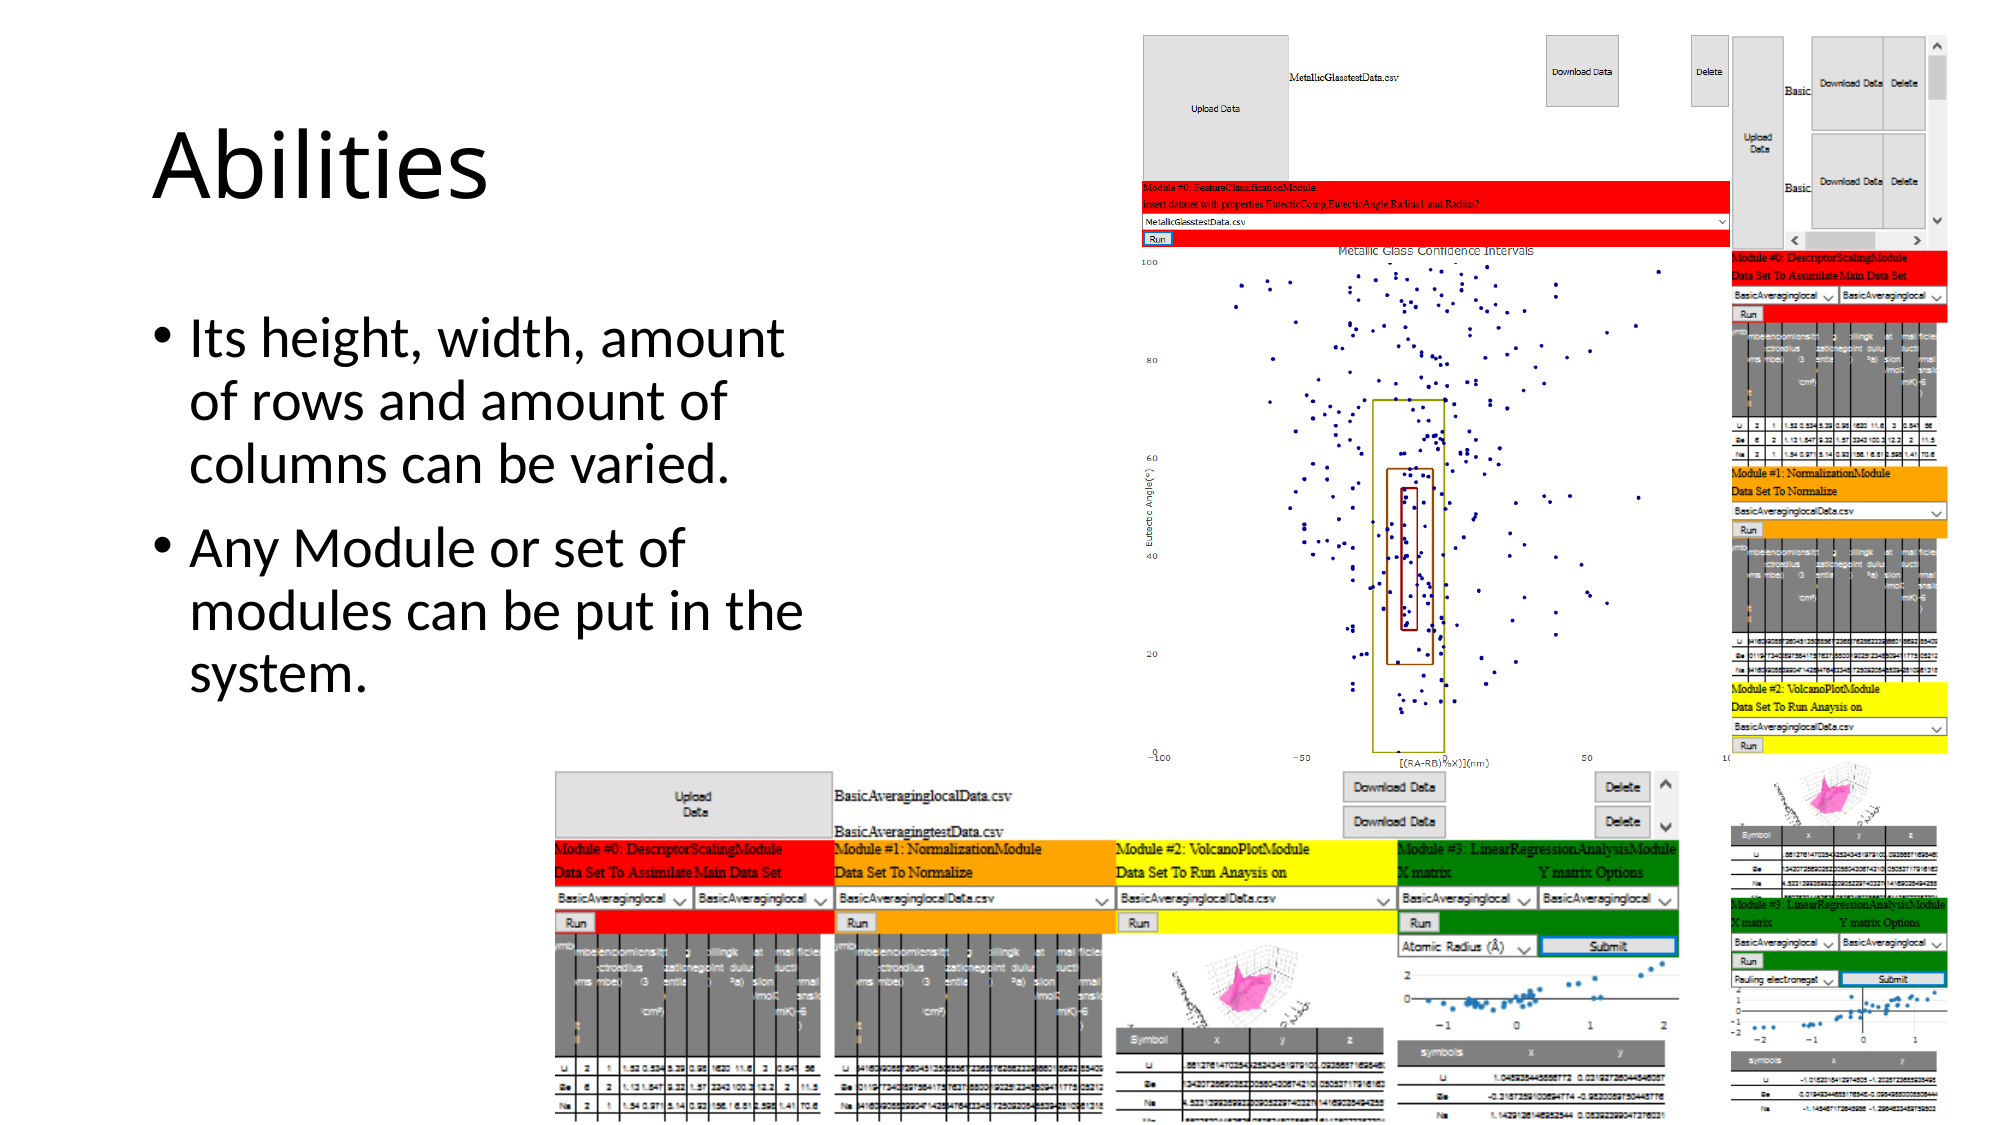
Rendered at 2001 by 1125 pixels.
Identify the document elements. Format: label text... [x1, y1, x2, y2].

list Its height, width, amount of rows and amount of columns can be varied. Any Module or set of modules can be put in the system. [137, 299, 850, 1014]
picture [555, 34, 1950, 1125]
title Abilities [137, 59, 1142, 278]
